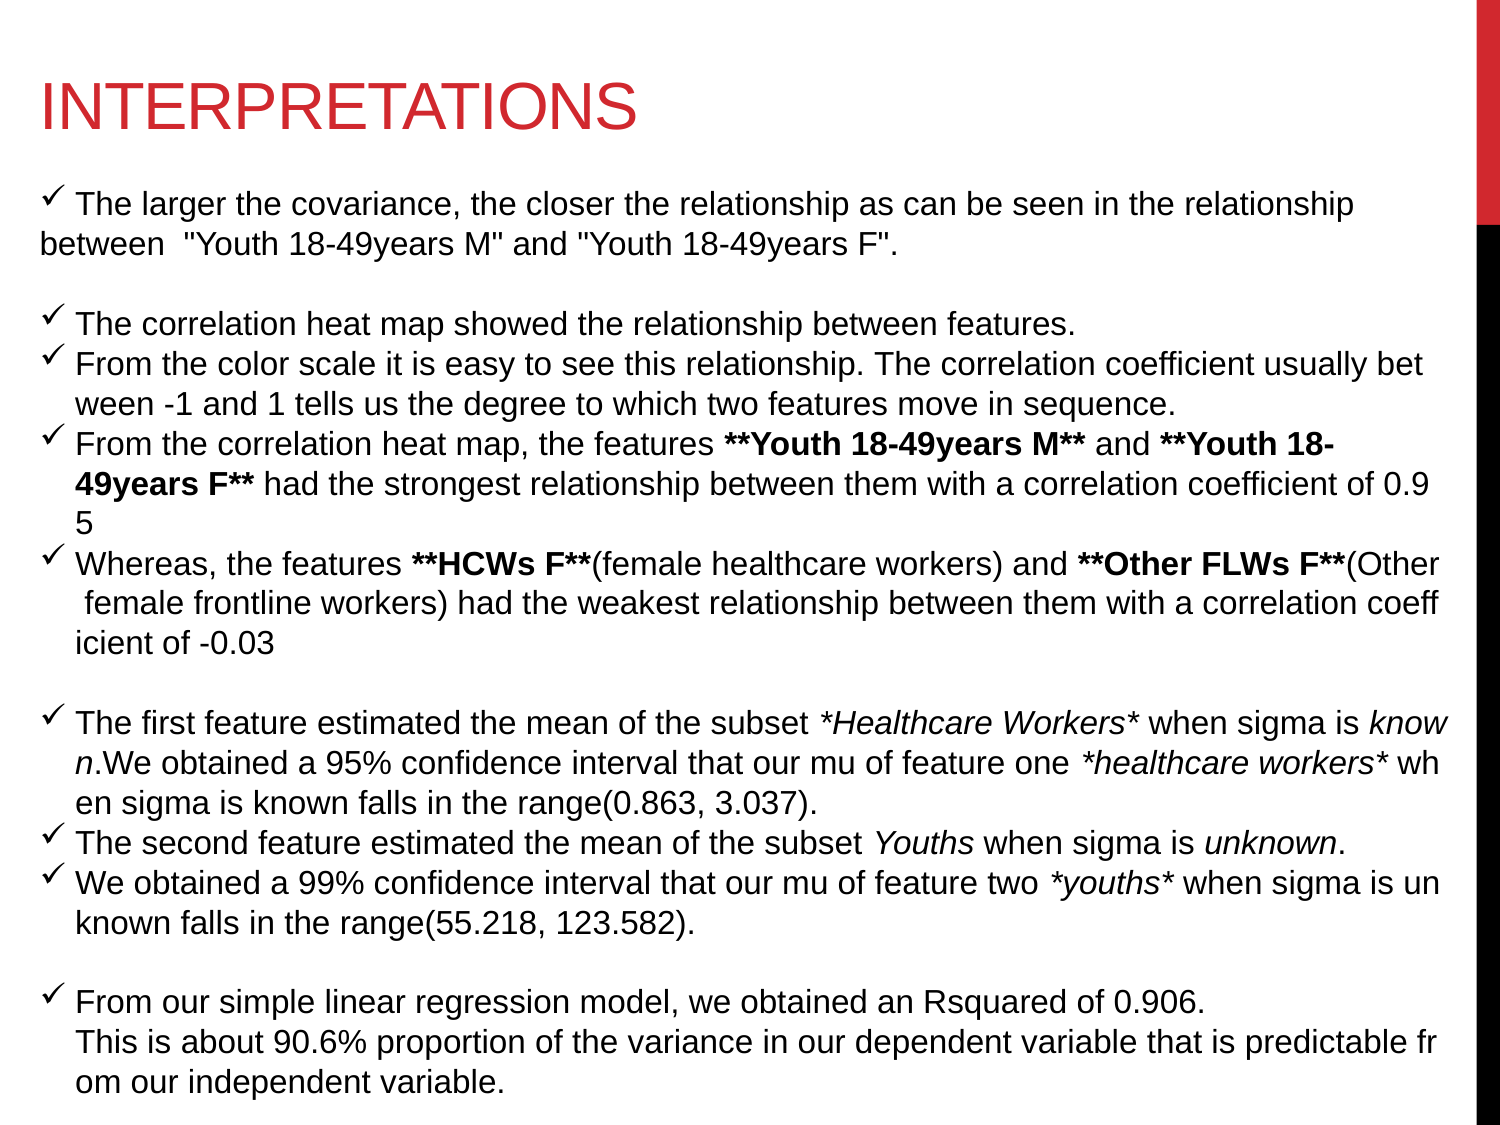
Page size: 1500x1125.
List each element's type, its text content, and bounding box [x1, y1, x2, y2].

text_box The larger the covariance, the closer the relationship as can be seen in the relationship between "Youth 18-49years M" and "Youth 18-49years F". The correlation heat map showed the relationship between features. From the color scale it is easy to see this relationship. The correlation coefficient usually between -1 and 1 tells us the degree to which two features move in sequence. From the correlation heat map, the features **Youth 18-49years M** and **Youth 18-49years F** had the strongest relationship between them with a correlation coefficient of 0.95 Whereas, the features **HCWs F**(female healthcare workers) and **Other FLWs F**(Other female frontline workers) had the weakest relationship between them with a correlation coefficient of -0.03 The first feature estimated the mean of the subset *Healthcare Workers* when sigma is known.We obtained a 95% confidence interval that our mu of feature one *healthcare workers* when sigma is known falls in the range(0.863, 3.037). The second feature estimated the mean of the subset Youths when sigma is unknown. We obtained a 99% confidence interval that our mu of feature two *youths* when sigma is unknown falls in the range(55.218, 123.582). From our simple linear regression model, we obtained an Rsquared of 0.906. This is about 90.6% proportion of the variance in our dependent variable that is predictable from our independent variable. [24, 174, 1463, 1125]
title Interpretations [24, 50, 1400, 150]
text_box [245, 415, 285, 471]
